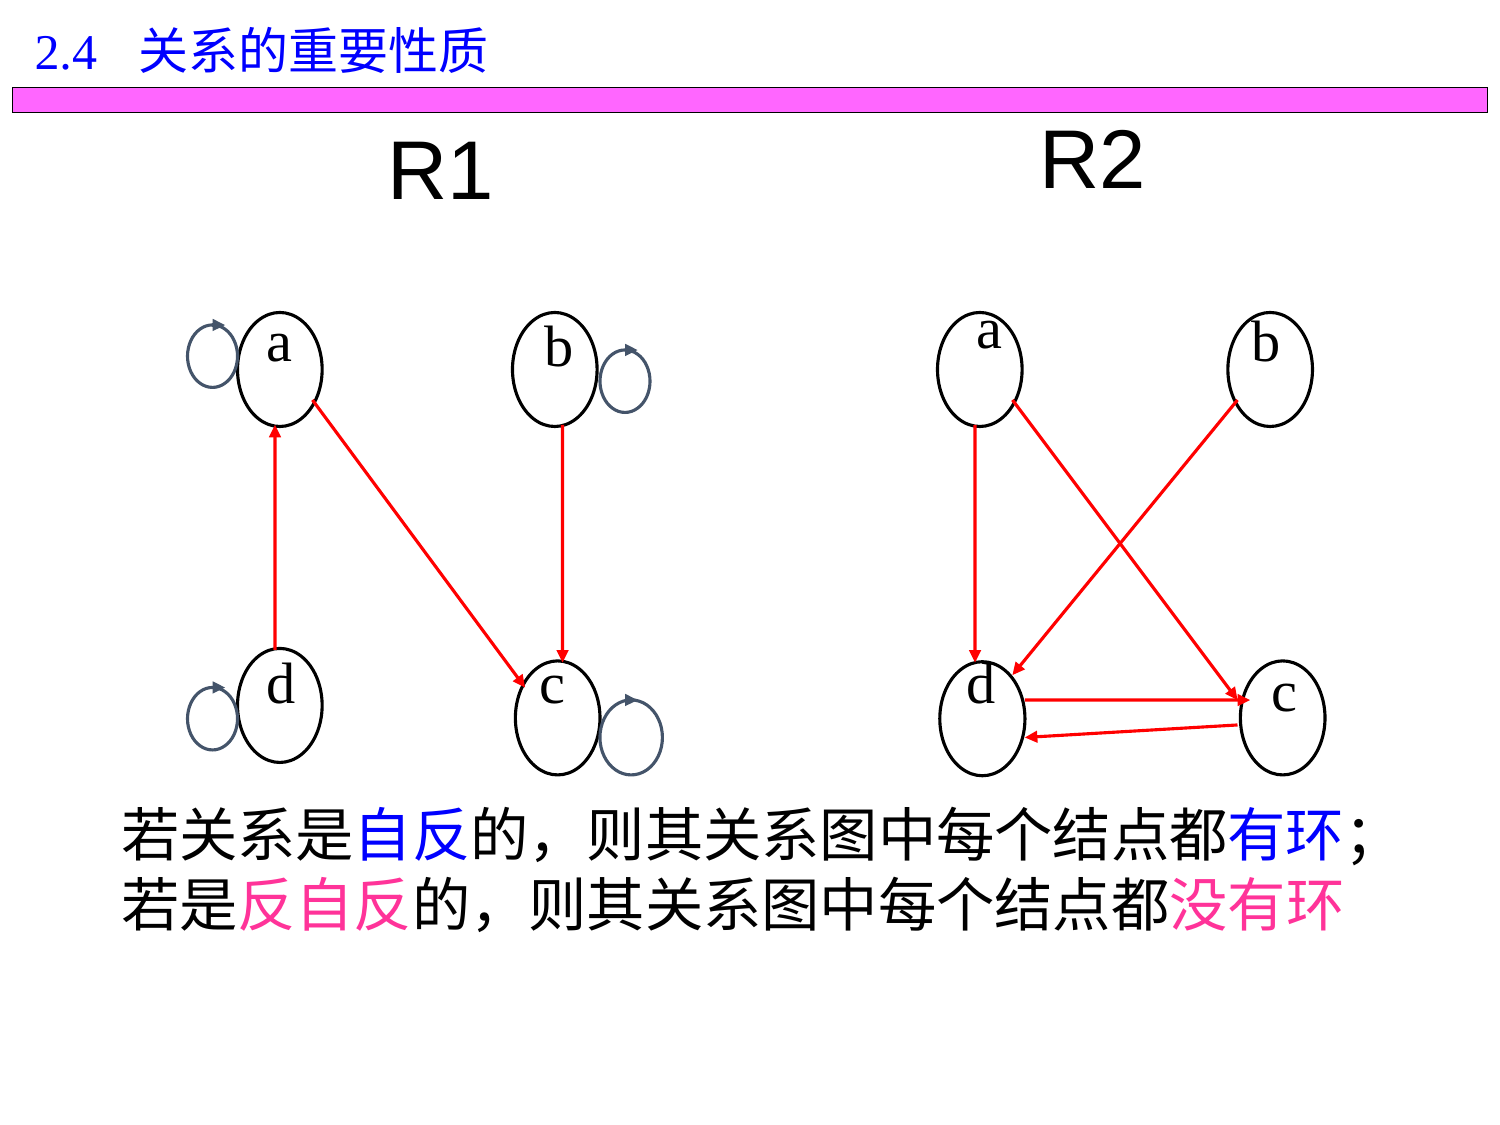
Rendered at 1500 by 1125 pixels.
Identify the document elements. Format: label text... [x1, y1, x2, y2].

text_box [939, 662, 1023, 776]
text_box [187, 687, 238, 750]
text_box [237, 663, 323, 763]
text_box [624, 693, 638, 707]
text_box [556, 424, 569, 663]
text_box [312, 399, 526, 688]
text_box [624, 343, 638, 357]
text_box d [951, 637, 974, 678]
text_box [515, 670, 601, 775]
text_box [1243, 672, 1326, 775]
text_box 2.4 关系的重要性质 [19, 12, 588, 88]
text_box [600, 349, 651, 413]
text_box c [525, 637, 581, 723]
text_box c [1257, 645, 1313, 731]
text_box R2 [1025, 97, 1162, 213]
text_box [187, 324, 238, 388]
text_box [268, 424, 282, 650]
text_box R1 [372, 108, 509, 224]
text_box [974, 399, 1250, 738]
text_box d [251, 637, 311, 723]
text_box [937, 318, 1023, 426]
text_box a [251, 295, 308, 326]
text_box [212, 318, 226, 332]
text_box 若关系是自反的，则其关系图中每个结点都有环； 若是反自反的，则其关系图中每个结点都没有环 [106, 790, 1500, 946]
text_box [12, 87, 1488, 113]
text_box [512, 312, 598, 427]
text_box b [529, 299, 589, 334]
text_box [212, 681, 226, 694]
text_box [237, 312, 323, 427]
text_box a [961, 282, 1018, 368]
text_box [1227, 324, 1313, 427]
text_box [599, 700, 663, 775]
text_box b [1236, 295, 1296, 381]
